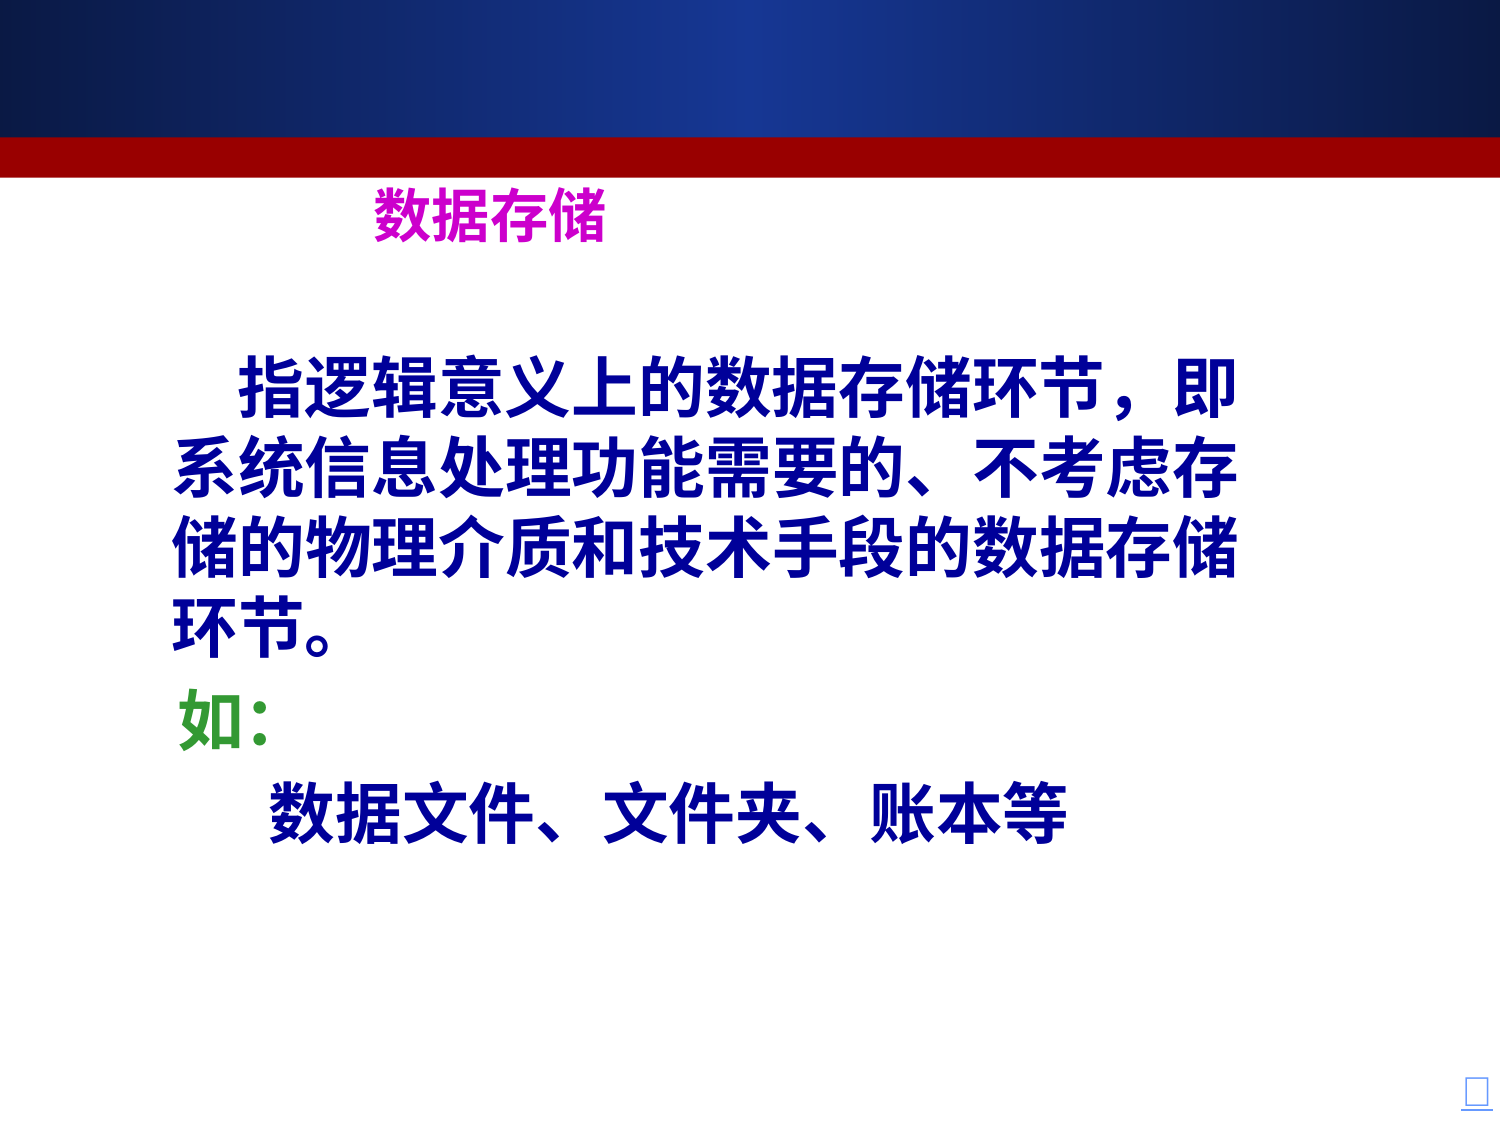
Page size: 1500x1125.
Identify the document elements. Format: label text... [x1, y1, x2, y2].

text_box  [1446, 1054, 1500, 1125]
list 指逻辑意义上的数据存储环节，即系统信息处理功能需要的、不考虑存储的物理介质和技术手段的数据存储环节。 如： 数据文件、文件夹、账本等 [100, 337, 1298, 823]
title 数据存储 [277, 172, 704, 256]
